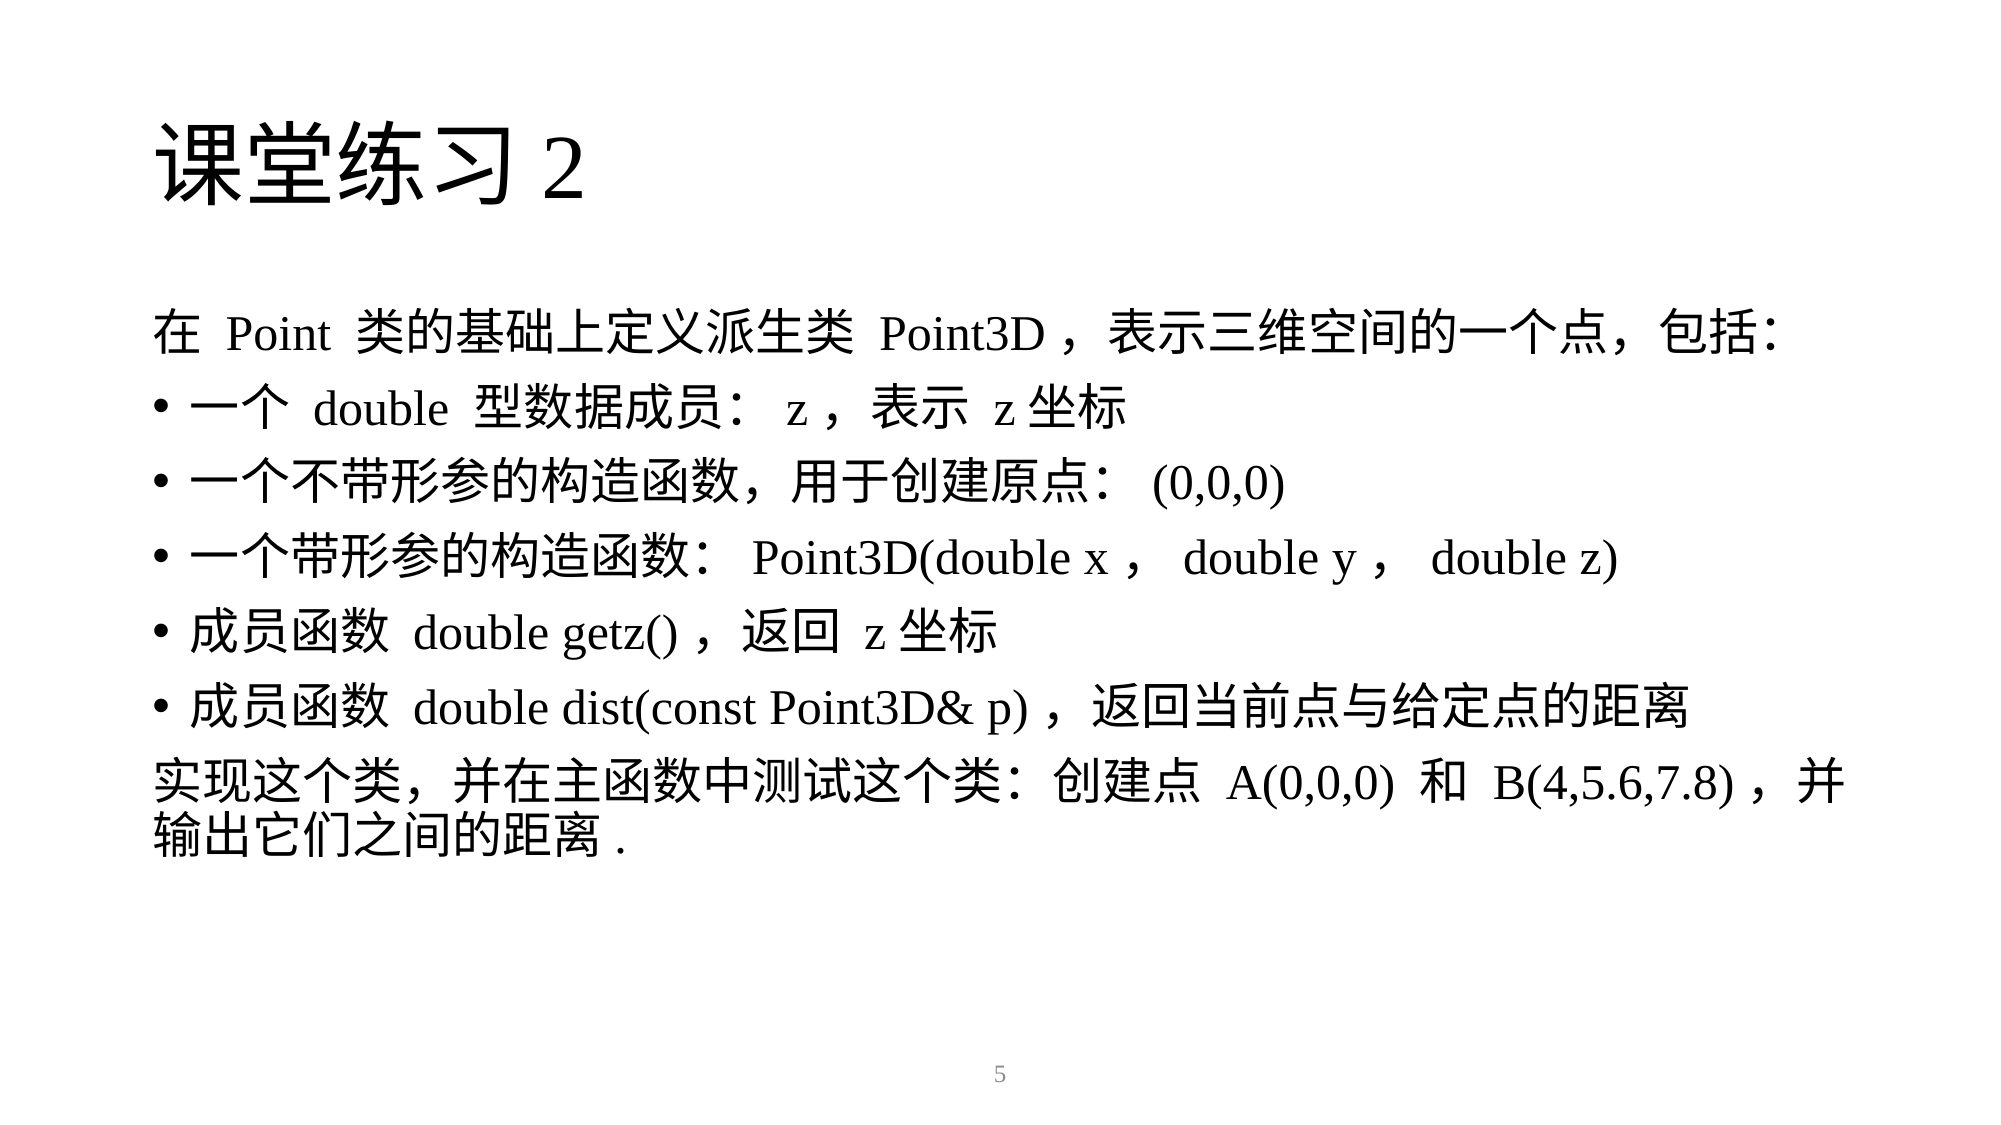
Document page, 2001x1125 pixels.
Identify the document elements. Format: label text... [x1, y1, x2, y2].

list 在 Point 类的基础上定义派生类 Point3D，表示三维空间的一个点，包括： 一个 double 型数据成员：z，表示 z­坐标 一个不带形参的构造函数，用于创建原点：(0,0,0) 一个带形参的构造函数：Point3D(double x，double y，double z) 成员函数 double getz()，返回 z­坐标 成员函数 double dist(const Point3D& p)，返回当前点与给定点的距离 实现这个类，并在主函数中测试这个类：创建点 A(0,0,0) 和 B(4,5.6,7.8)，并输出它们之间的距离. [137, 299, 1863, 1014]
title 课堂练习2 [137, 59, 1863, 278]
slide_number 5 [938, 1042, 1062, 1103]
